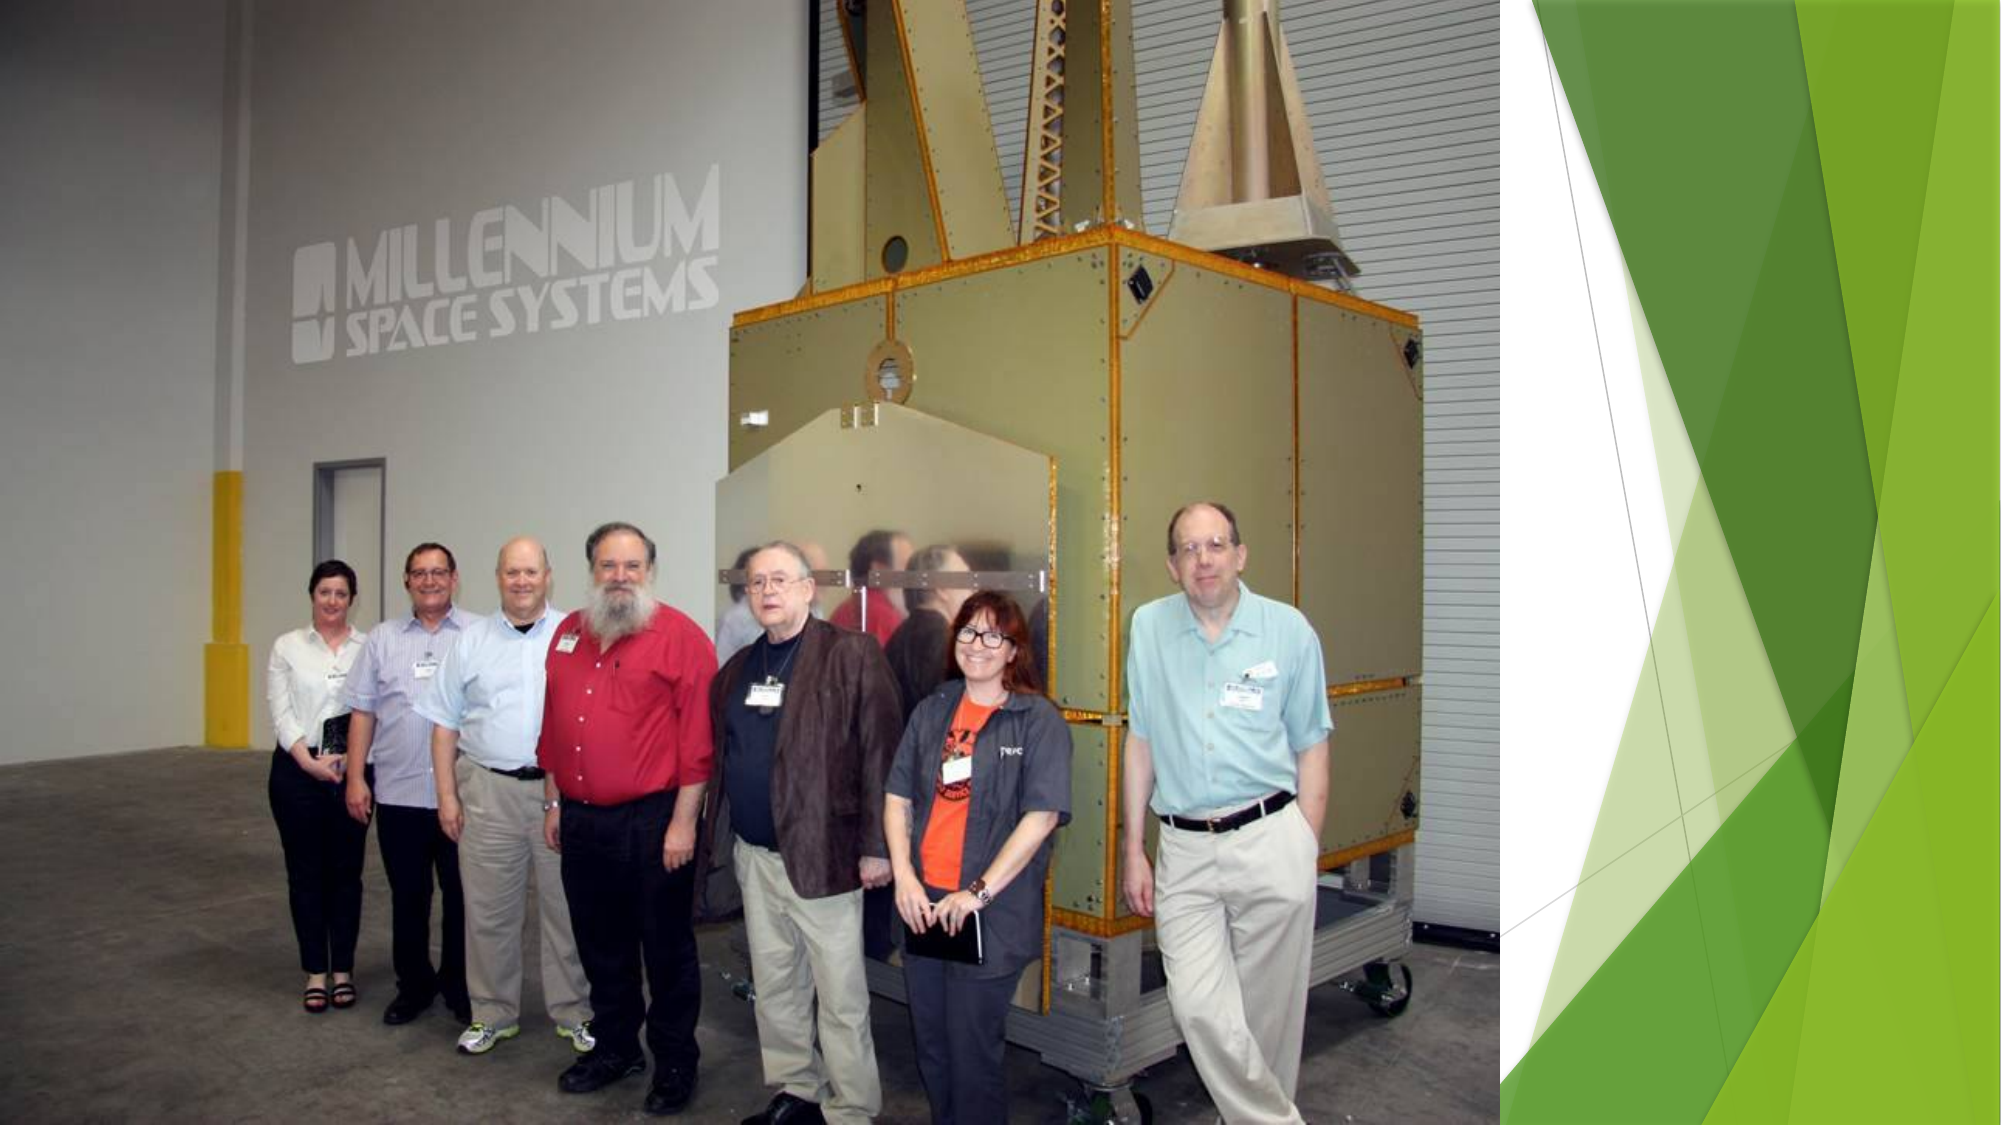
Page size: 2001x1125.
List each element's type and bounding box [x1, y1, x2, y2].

picture [0, 0, 1501, 1125]
